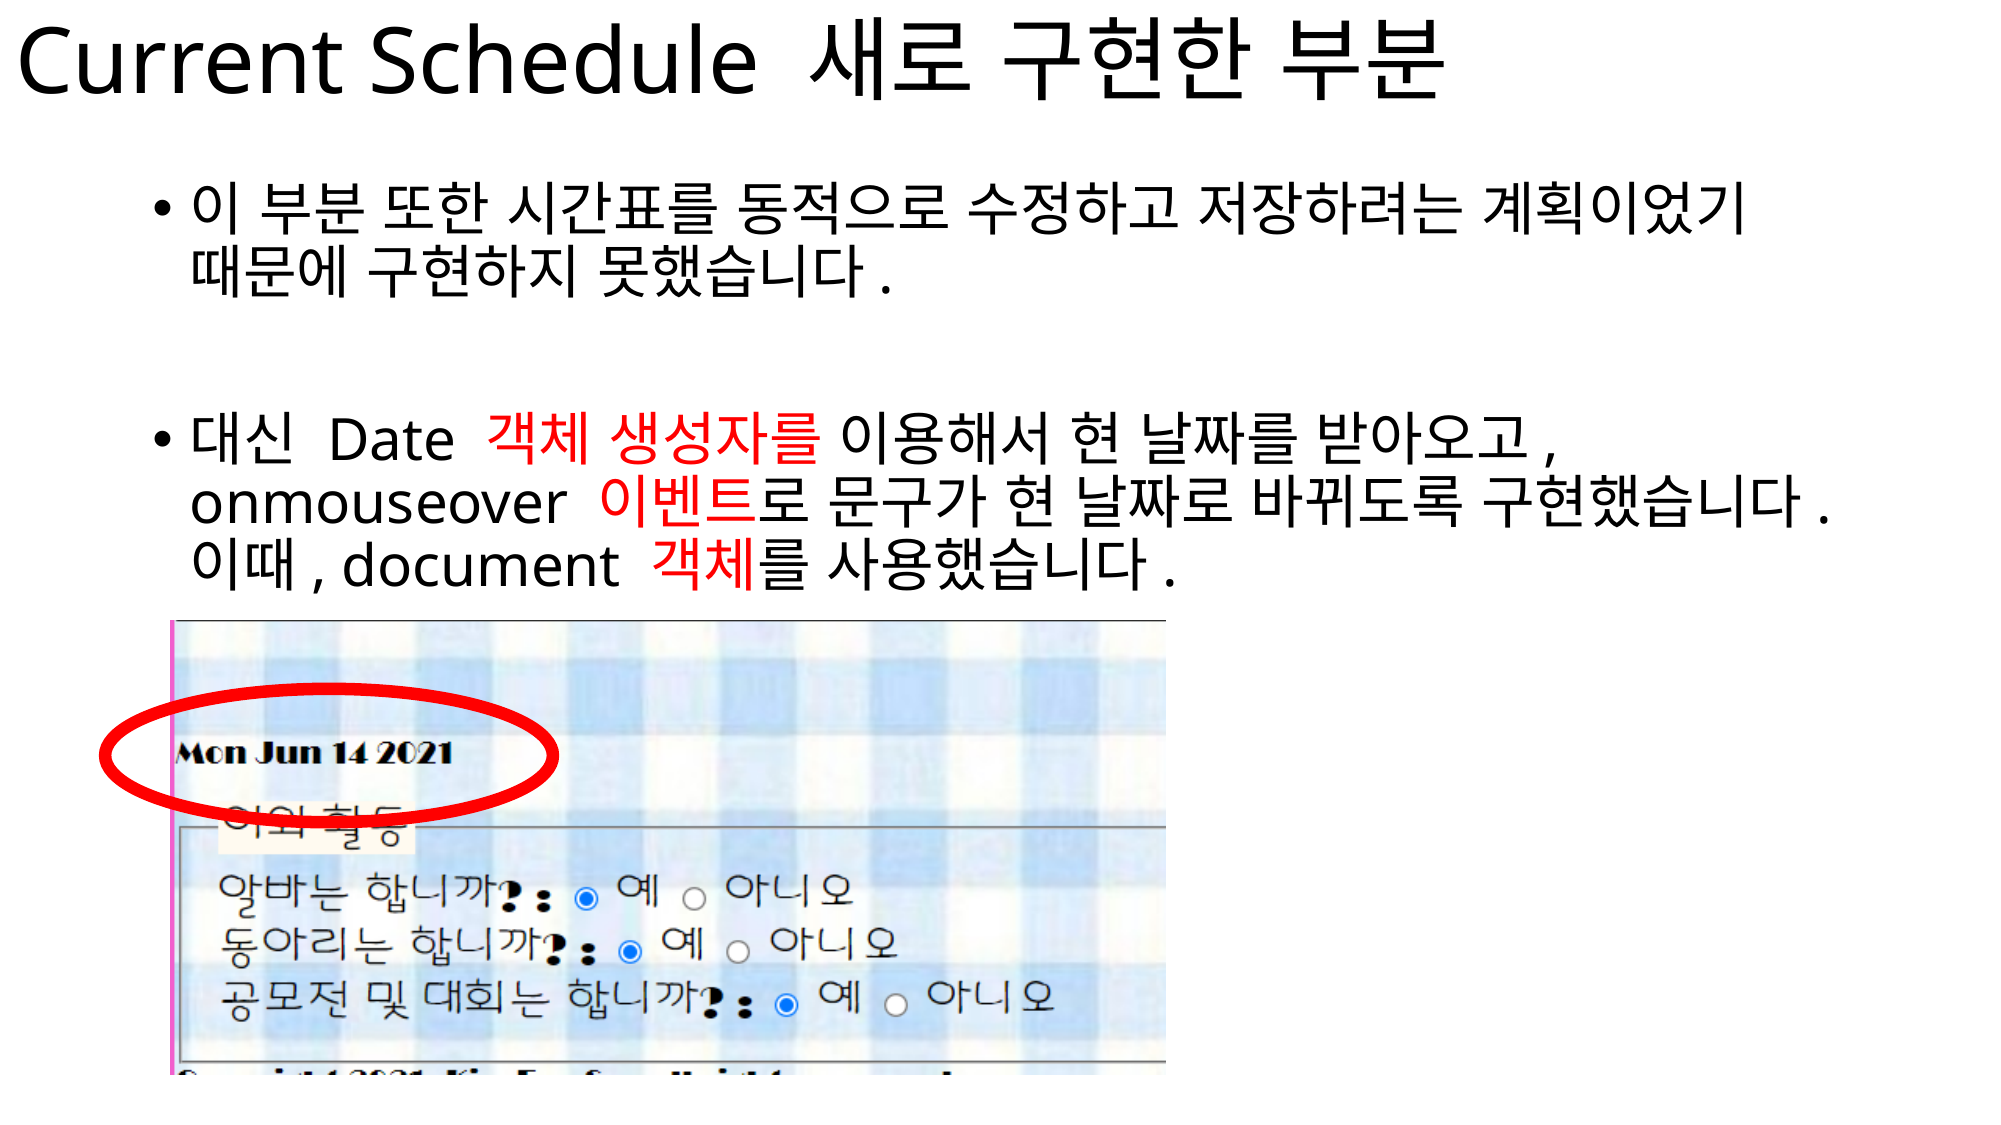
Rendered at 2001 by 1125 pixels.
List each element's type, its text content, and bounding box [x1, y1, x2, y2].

text_box [104, 707, 169, 804]
title Current Schedule 새로 구현한 부분 [0, 0, 1725, 173]
list 이 부분 또한 시간표를 동적으로 수정하고 저장하려는 계획이었기 때문에 구현하지 못했습니다. 대신 Date 객체 생성자를 이용해서 현 날짜를 받아오고, onmouseover 이벤트로 문구가 현 날짜로 바뀌도록 구현했습니다. 이때, document 객체를 사용했습니다. [137, 172, 1863, 887]
picture [169, 620, 1166, 1076]
